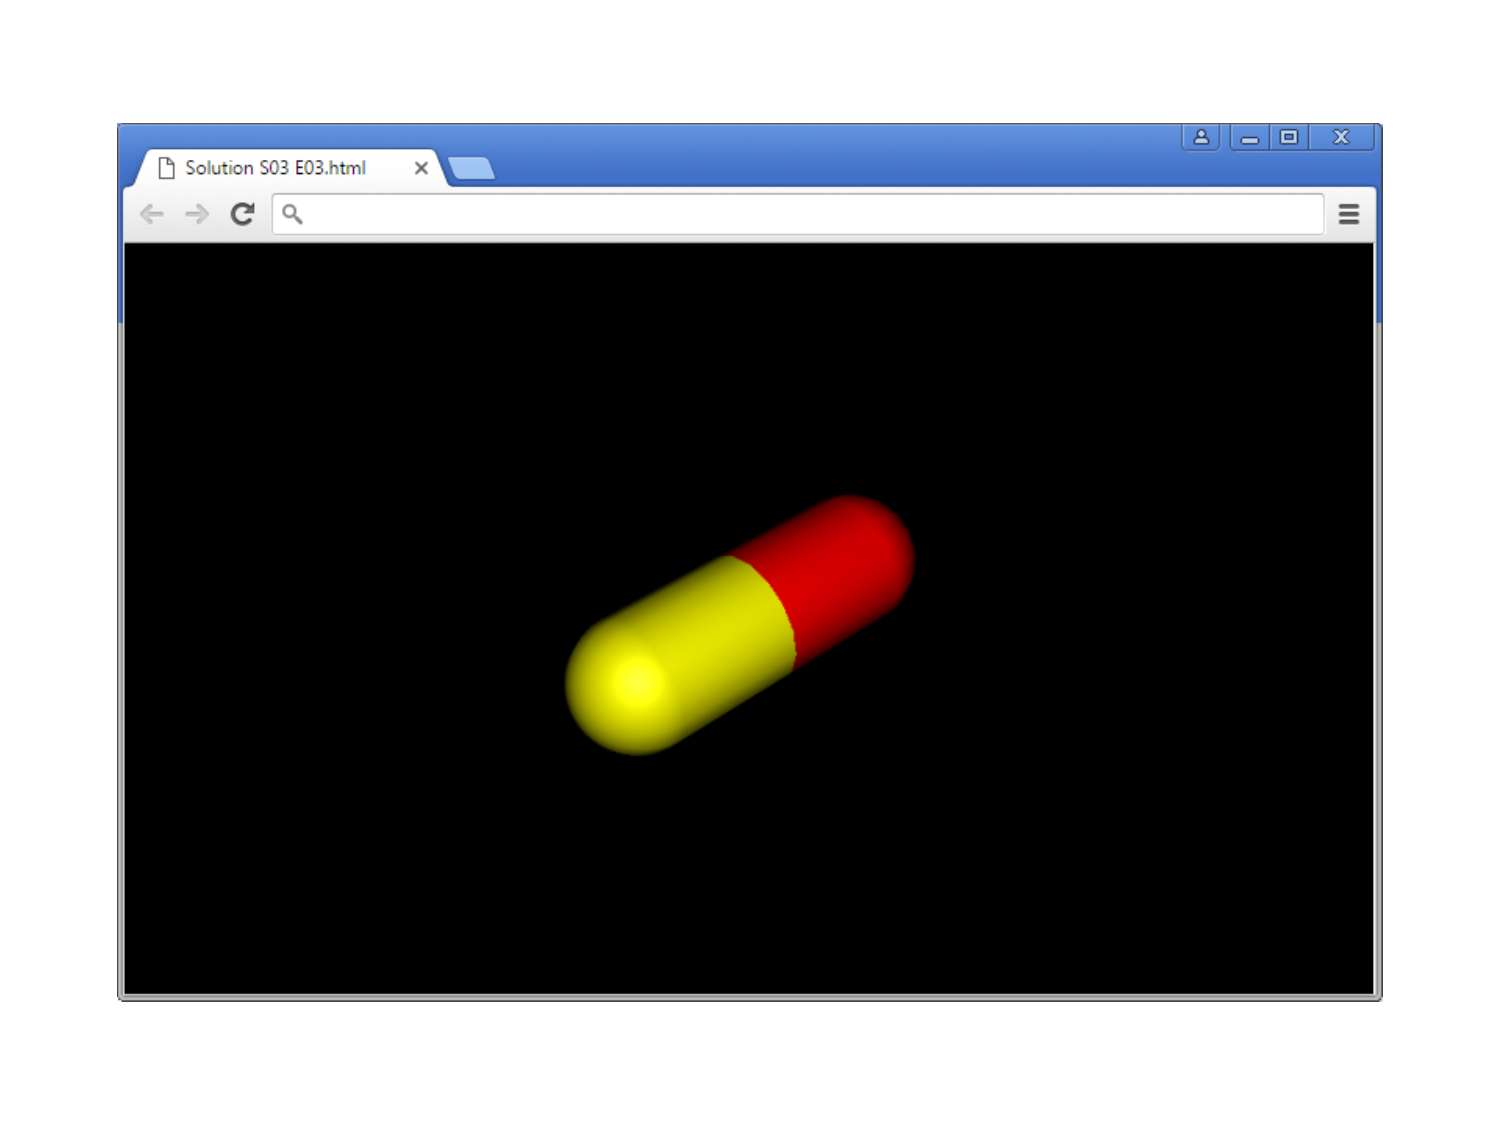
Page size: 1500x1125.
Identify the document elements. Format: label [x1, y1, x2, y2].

picture [116, 123, 1383, 1002]
